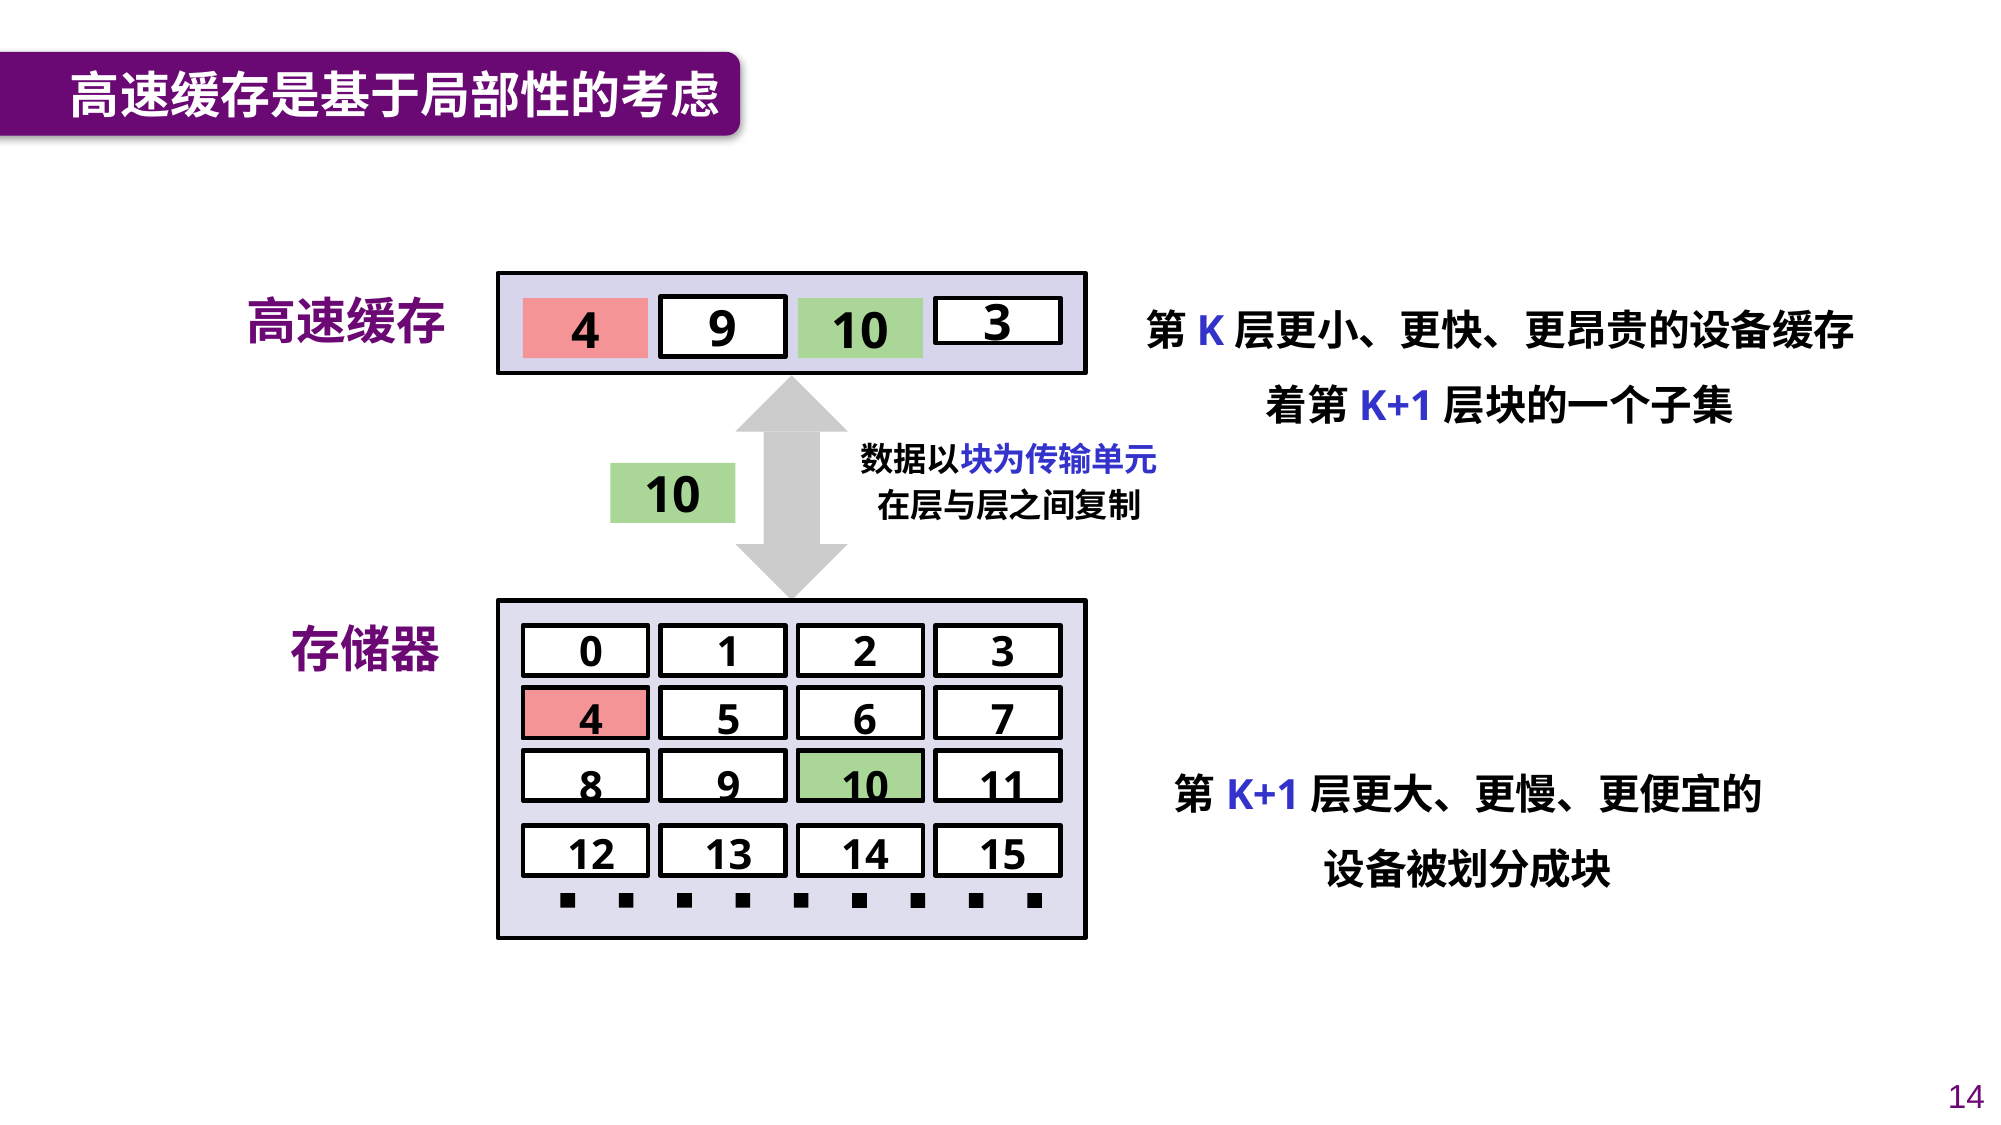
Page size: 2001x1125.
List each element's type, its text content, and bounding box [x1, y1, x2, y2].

text_box 3 [935, 298, 1061, 344]
text_box 第K层更小、更快、更昂贵的设备缓存着第K+1层块的一个子集 [1130, 278, 1869, 429]
text_box 3 7 11 15 [935, 625, 1061, 878]
text_box 10 [610, 462, 736, 523]
text_box 高速缓存 [235, 289, 457, 350]
text_box [735, 375, 848, 600]
text_box [497, 600, 1086, 938]
text_box 0 4 8 12 [522, 625, 650, 878]
slide_number 14 [1916, 1065, 2000, 1125]
text_box 存储器 [273, 617, 456, 678]
text_box [0, 51, 731, 136]
text_box 1 5 9 13 [662, 625, 786, 878]
text_box 数据以块为传输单元 在层与层之间复制 [812, 439, 1205, 525]
text_box 第K+1层更大、更慢、更便宜的设备被划分成块 [1159, 742, 1776, 893]
text_box 9 [660, 296, 786, 357]
text_box 2 6 10 14 [797, 625, 923, 878]
text_box 10 [797, 298, 923, 359]
text_box 4 [522, 298, 648, 359]
text_box [497, 273, 1086, 374]
text_box 高速缓存是基于局部性的考虑 [55, 52, 741, 135]
